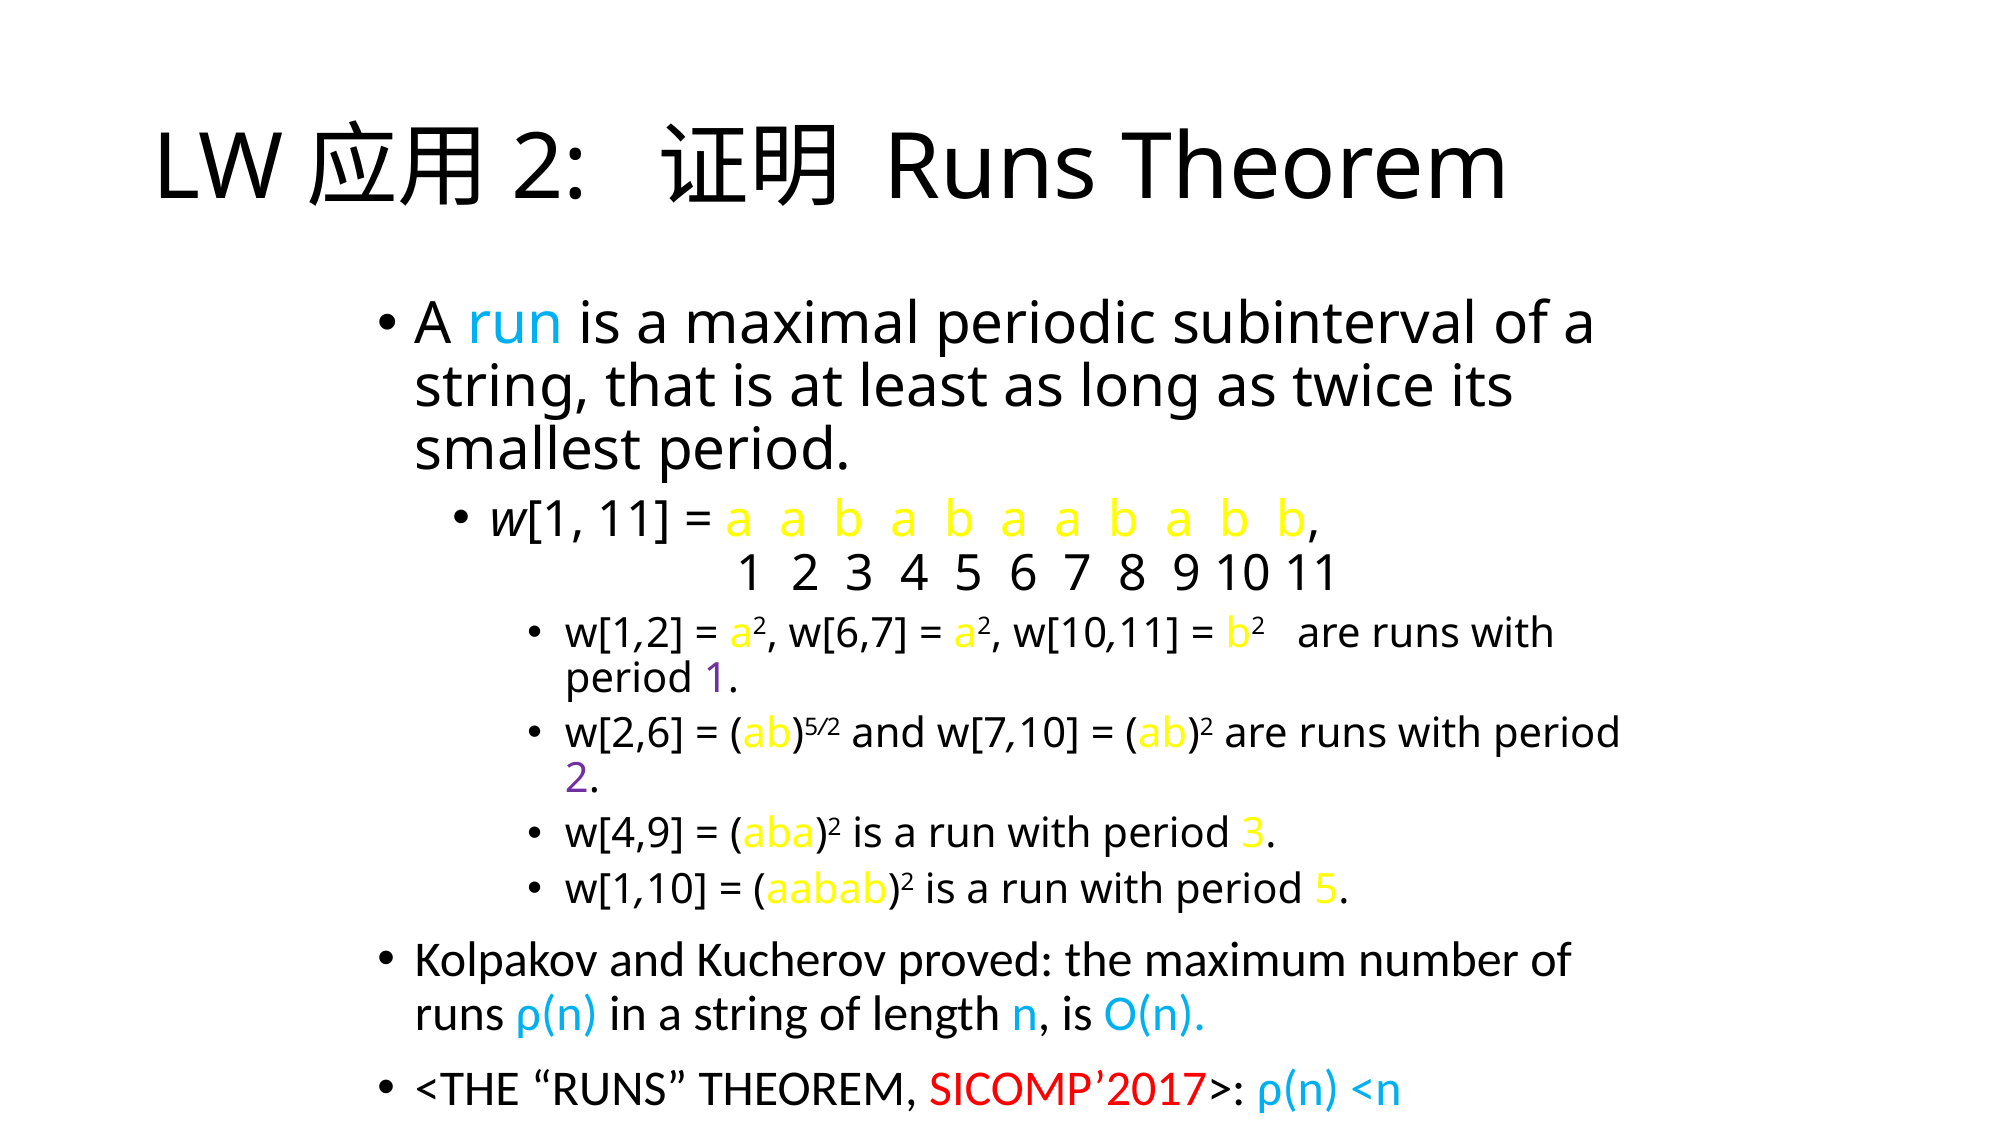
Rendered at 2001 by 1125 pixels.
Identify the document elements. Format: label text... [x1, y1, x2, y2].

title LW应用2: 证明 Runs Theorem [137, 59, 1863, 278]
list A run is a maximal periodic subinterval of a string, that is at least as long as twice its smallest period. w[1, 11] = a a b a b a a b a b b, 1 2 3 4 5 6 7 8 9 10 11 w[1,2] = a2, w[6,7] = a2, w[10,11] = b2 are runs with period 1. w[2,6] = (ab)5/2 and w[7,10] = (ab)2 are runs with period 2. w[4,9] = (aba)2 is a run with period 3. w[1,10] = (aabab)2 is a run with period 5. Kolpakov and Kucherov proved: the maximum number of runs ρ(n) in a string of length n, is O(n). <THE “RUNS” THEOREM, SICOMP’2017>: ρ(n) <n Utilizing Lyndon words to understand the runs. [362, 286, 1670, 1097]
